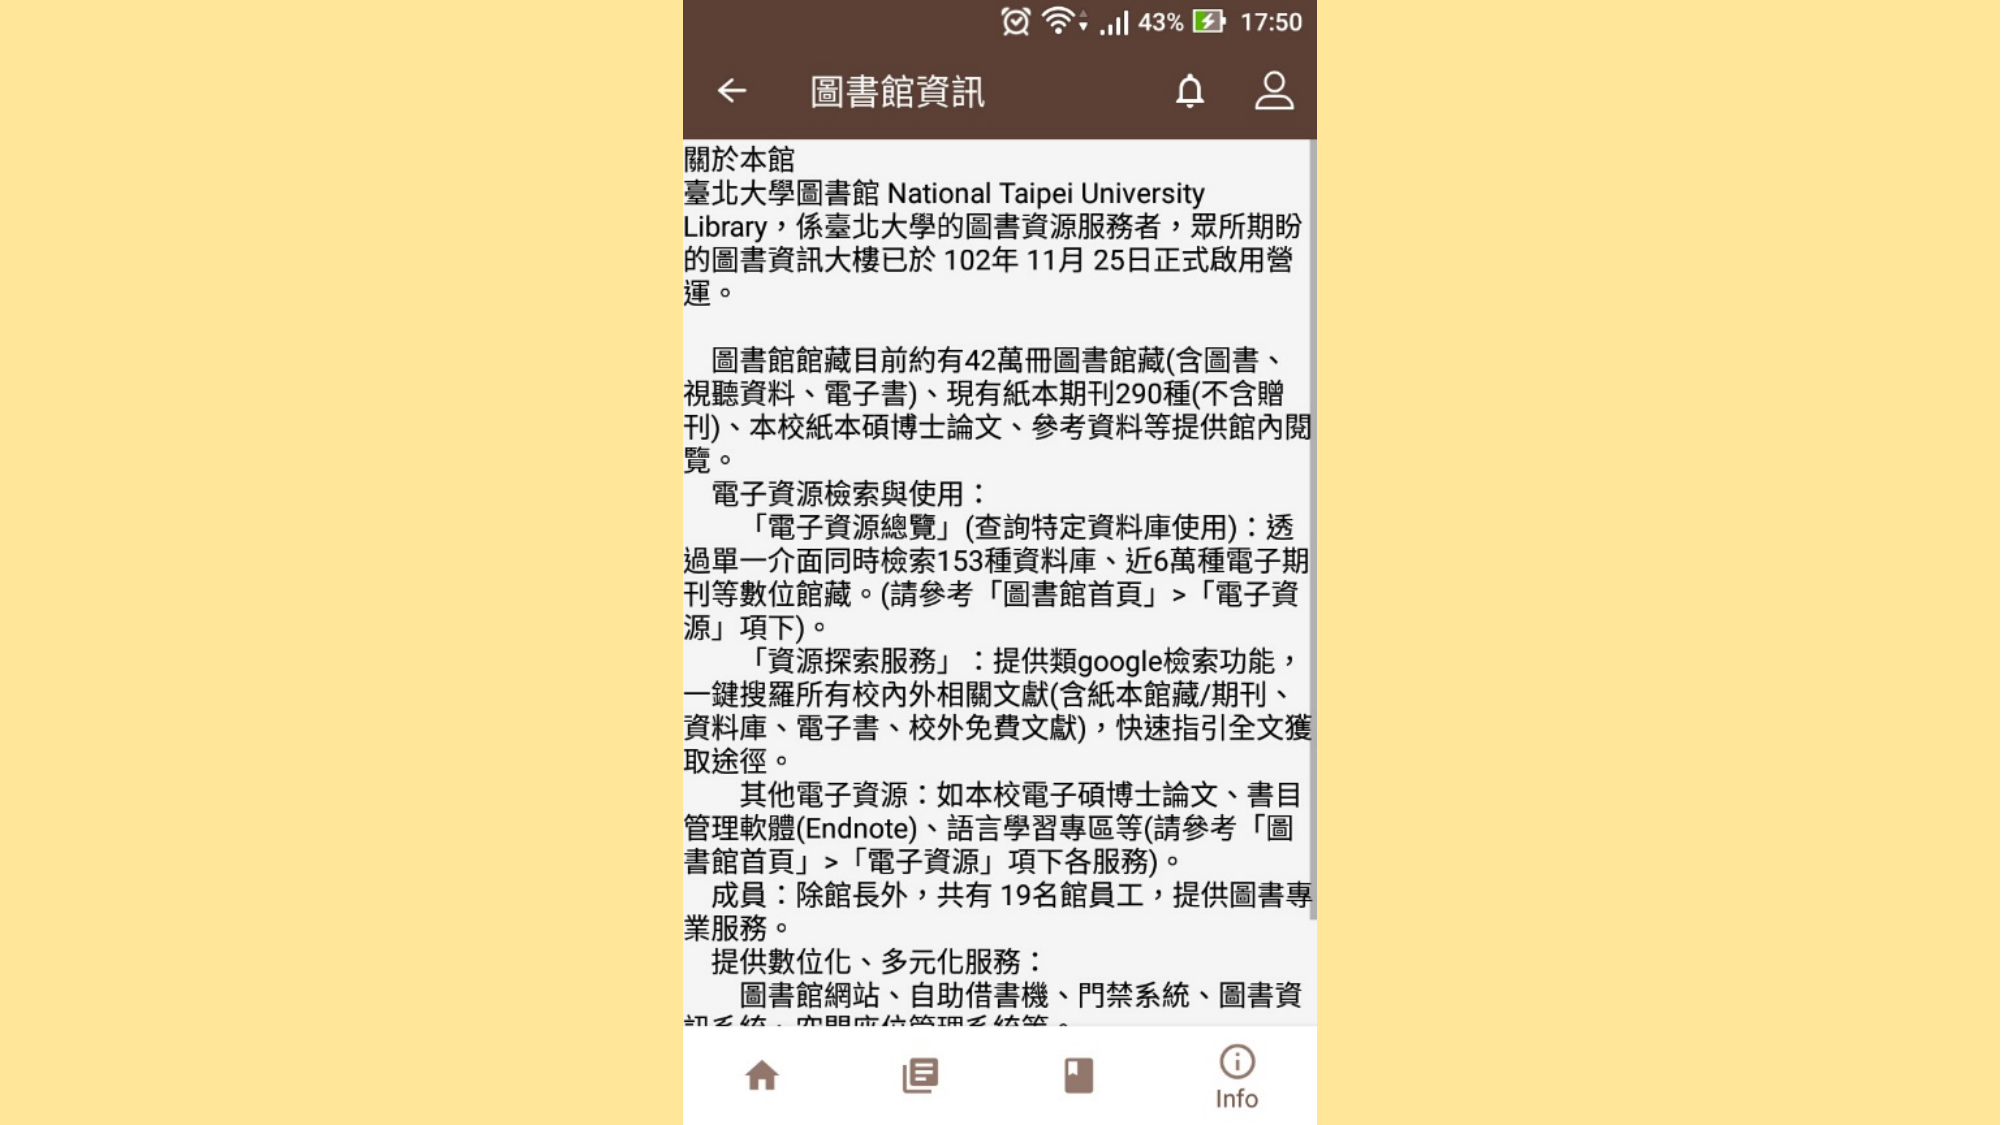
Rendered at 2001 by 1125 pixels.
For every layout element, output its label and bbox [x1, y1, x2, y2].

picture [683, 0, 1317, 1125]
